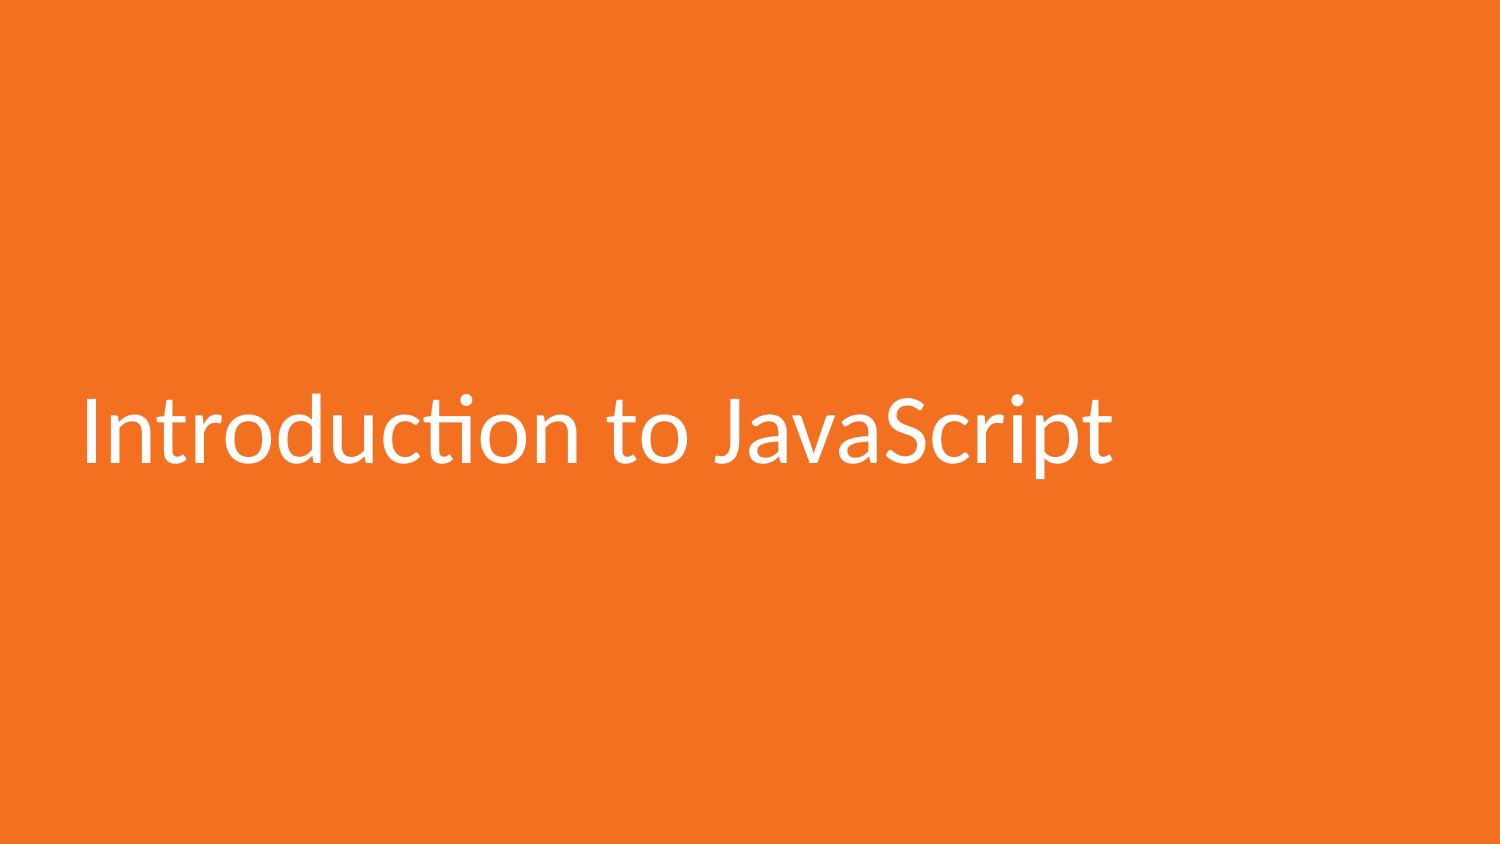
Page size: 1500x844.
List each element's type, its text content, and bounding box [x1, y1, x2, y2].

title Introduction to JavaScript [64, 345, 1413, 499]
